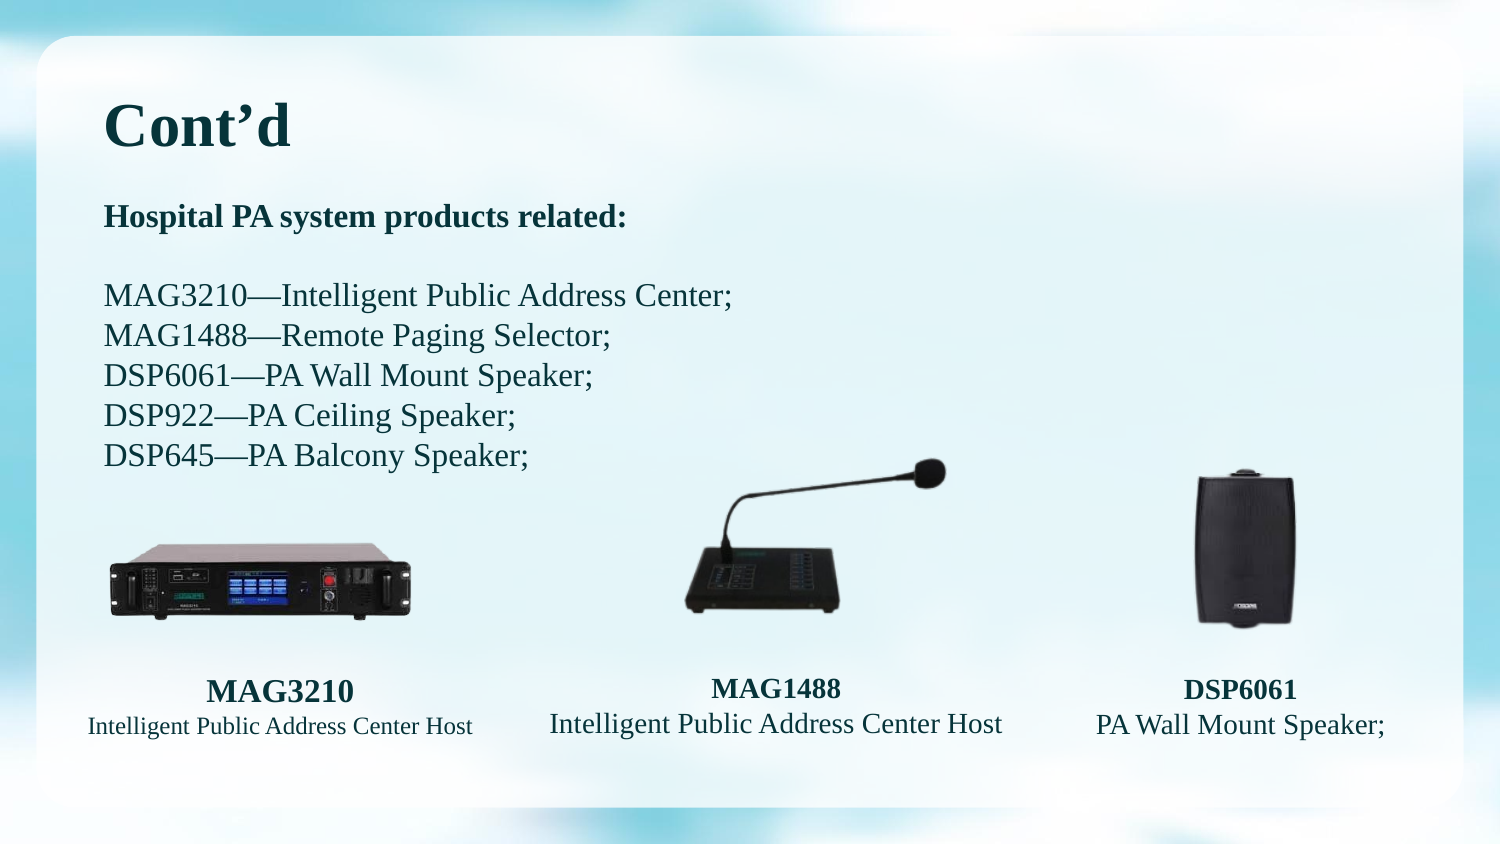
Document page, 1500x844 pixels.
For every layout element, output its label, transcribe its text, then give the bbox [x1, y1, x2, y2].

text_box MAG1488 Intelligent Public Address Center Host [401, 662, 1102, 747]
picture [0, 0, 1500, 844]
text_box Hospital PA system products related: MAG3210—Intelligent Public Address Center; MAG1488—Remote Paging Selector; DSP6061—PA Wall Mount Speaker; DSP922—PA Ceiling Speaker; DSP645—PA Balcony Speaker; [88, 186, 809, 561]
picture [677, 404, 954, 693]
text_box MAG3210 Intelligent Public Address Center Host [0, 662, 401, 747]
title Cont’d [88, 35, 548, 175]
picture [88, 524, 419, 639]
text_box DSP6061 PA Wall Mount Speaker; [1070, 663, 1412, 748]
picture [1107, 417, 1382, 693]
